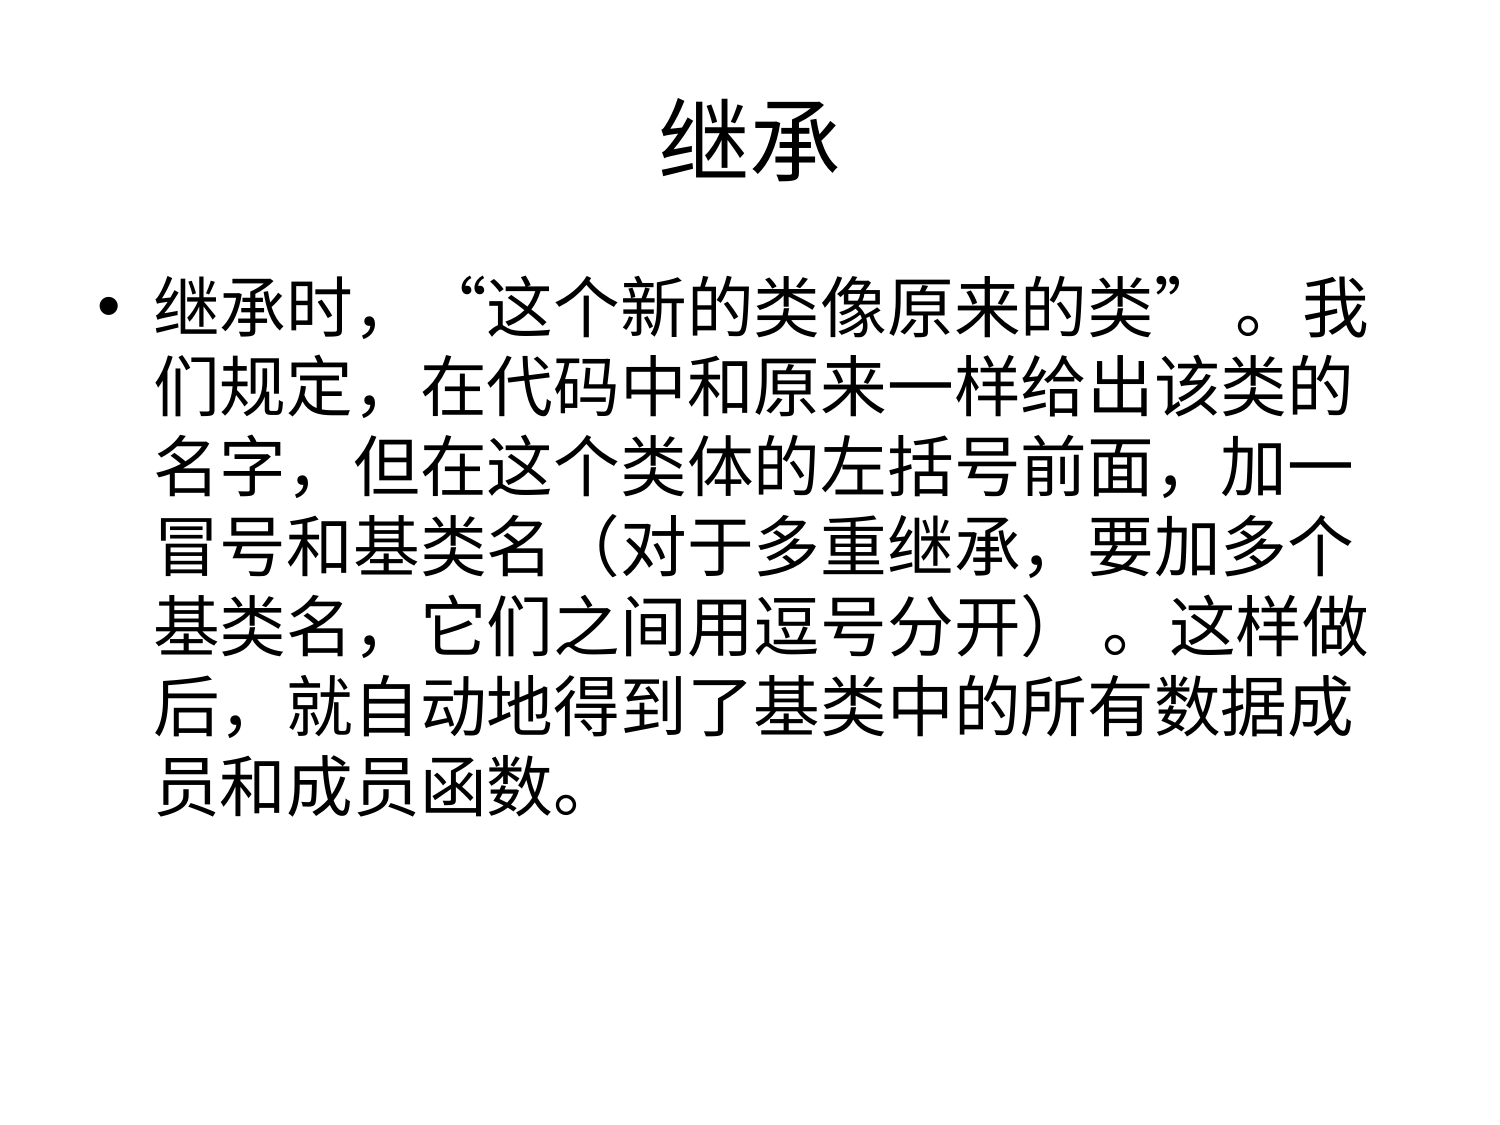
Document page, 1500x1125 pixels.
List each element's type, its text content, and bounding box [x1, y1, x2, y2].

list 继承时，“这个新的类像原来的类” 。我们规定，在代码中和原来一样给出该类的名字，但在这个类体的左括号前面，加一冒号和基类名（对于多重继承，要加多个基类名，它们之间用逗号分开） 。这样做后，就自动地得到了基类中的所有数据成员和成员函数。 [82, 257, 1432, 1001]
title 继承 [75, 45, 1425, 233]
